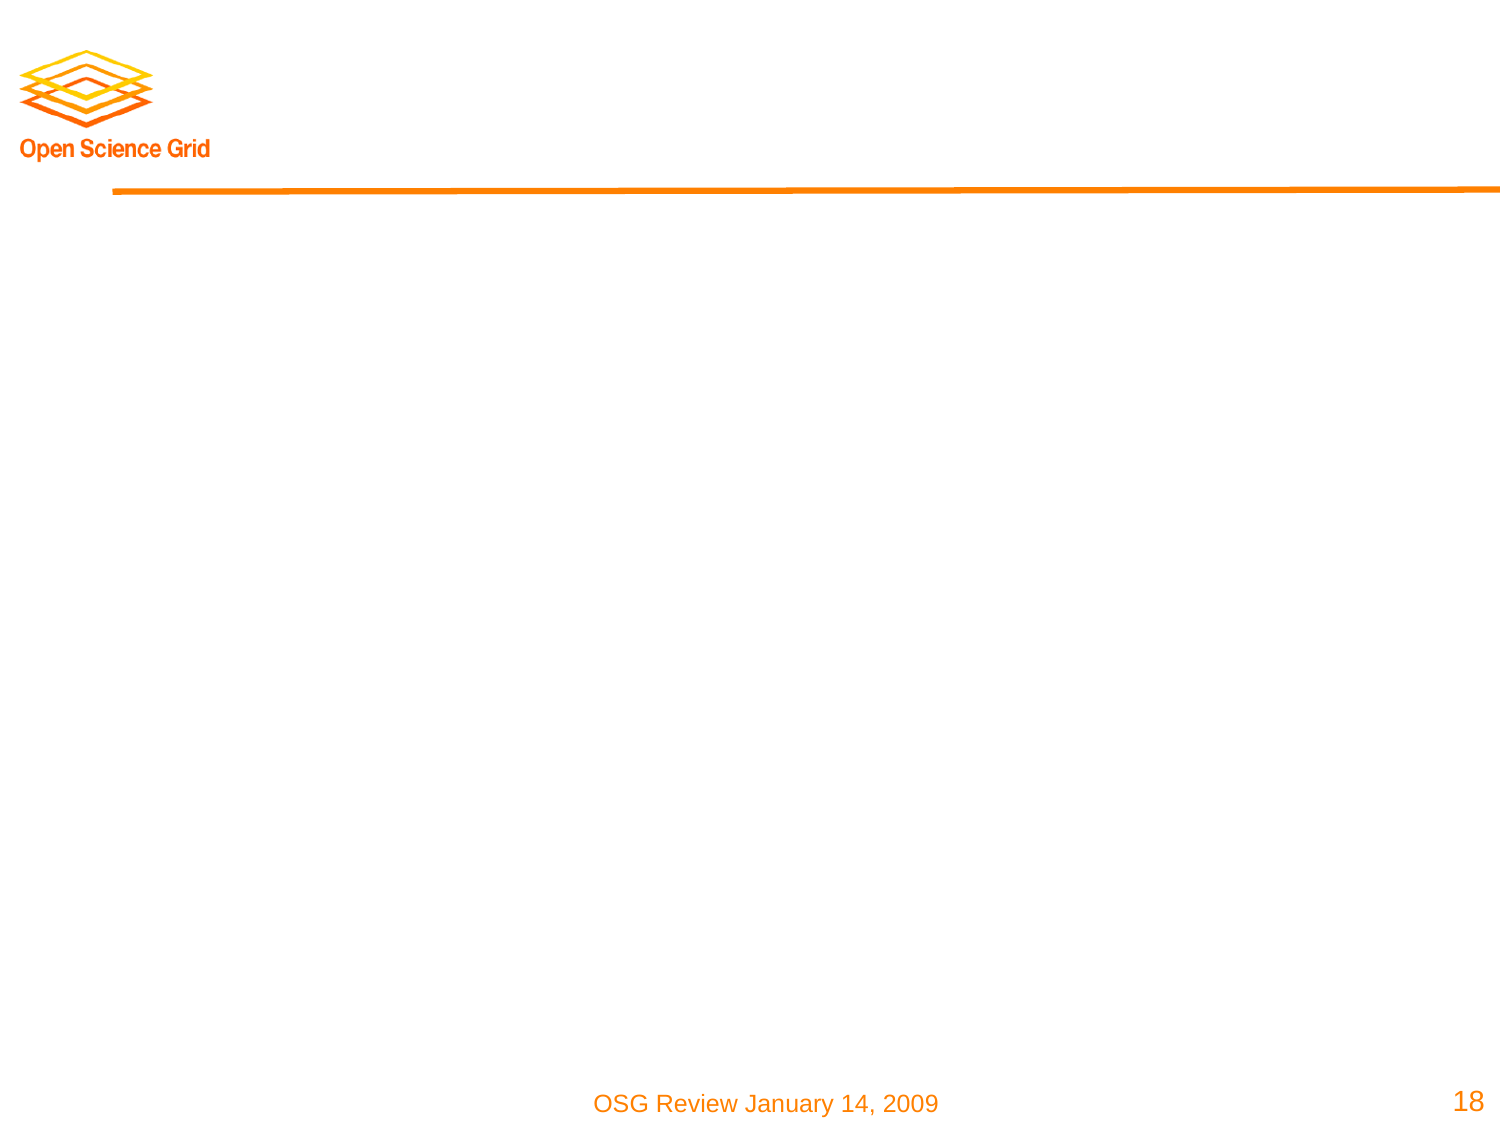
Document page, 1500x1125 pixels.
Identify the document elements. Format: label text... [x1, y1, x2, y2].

picture [0, 27, 229, 179]
slide_number 18 [1430, 1049, 1500, 1125]
